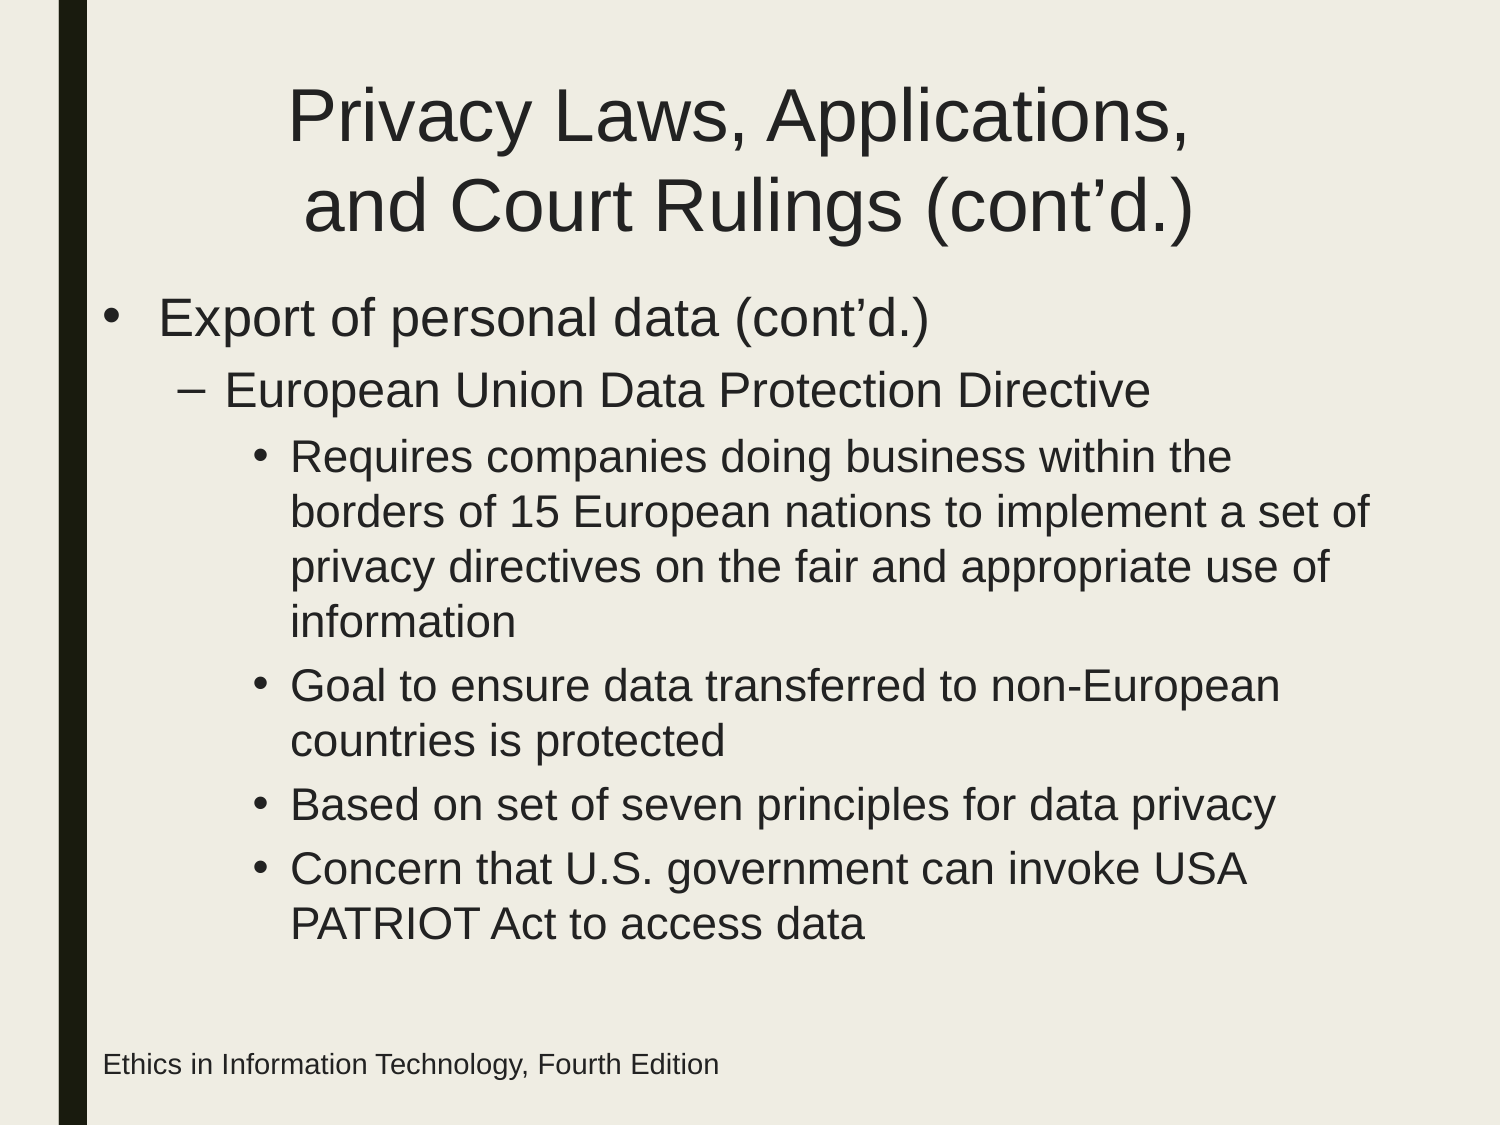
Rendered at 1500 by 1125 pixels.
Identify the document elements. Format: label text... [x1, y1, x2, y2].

list Export of personal data (cont’d.) European Union Data Protection Directive Requires companies doing business within the borders of 15 European nations to implement a set of privacy directives on the fair and appropriate use of information Goal to ensure data transferred to non-European countries is protected Based on set of seven principles for data privacy Concern that U.S. government can invoke USA PATRIOT Act to access data [87, 275, 1413, 1025]
text_box Ethics in Information Technology, Fourth Edition [87, 1037, 1413, 1100]
title Privacy Laws, Applications, and Court Rulings (cont’d.) [87, 62, 1413, 250]
